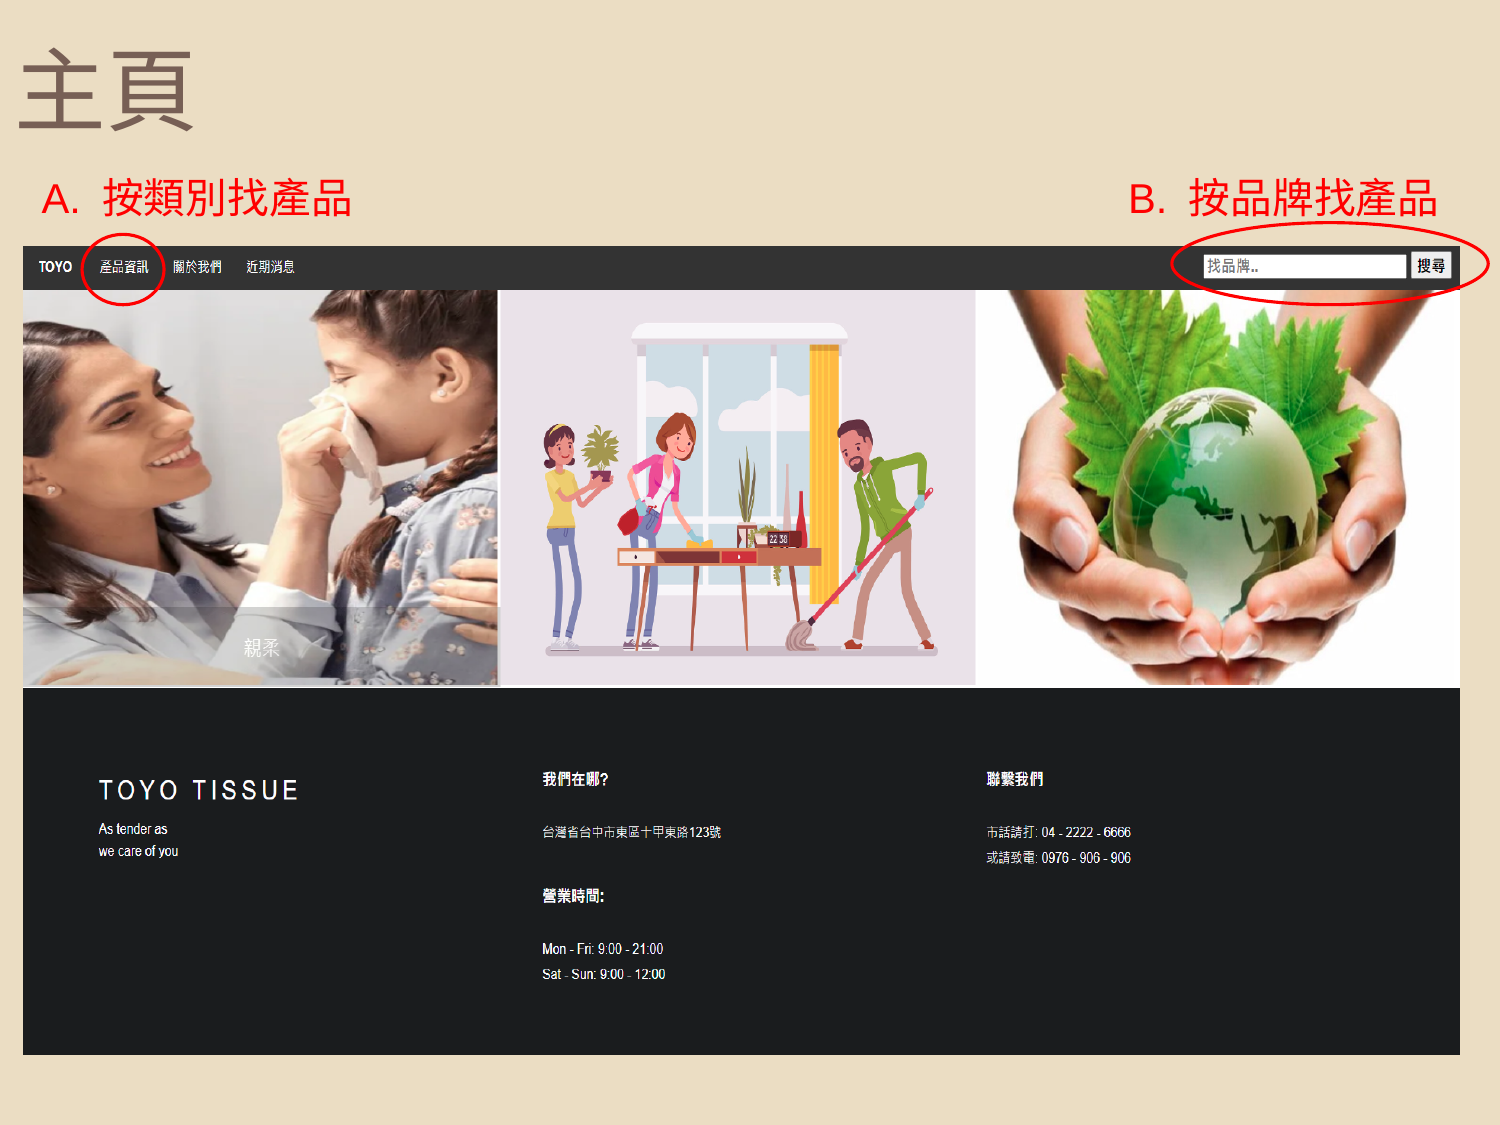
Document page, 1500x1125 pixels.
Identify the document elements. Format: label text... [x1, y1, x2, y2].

title 主頁 [0, 0, 1500, 176]
text_box B. 按品牌找產品 [1113, 164, 1465, 229]
picture [22, 245, 1460, 1056]
text_box [1184, 220, 1491, 287]
text_box A. 按類別找產品 [26, 164, 368, 229]
text_box [90, 232, 156, 245]
